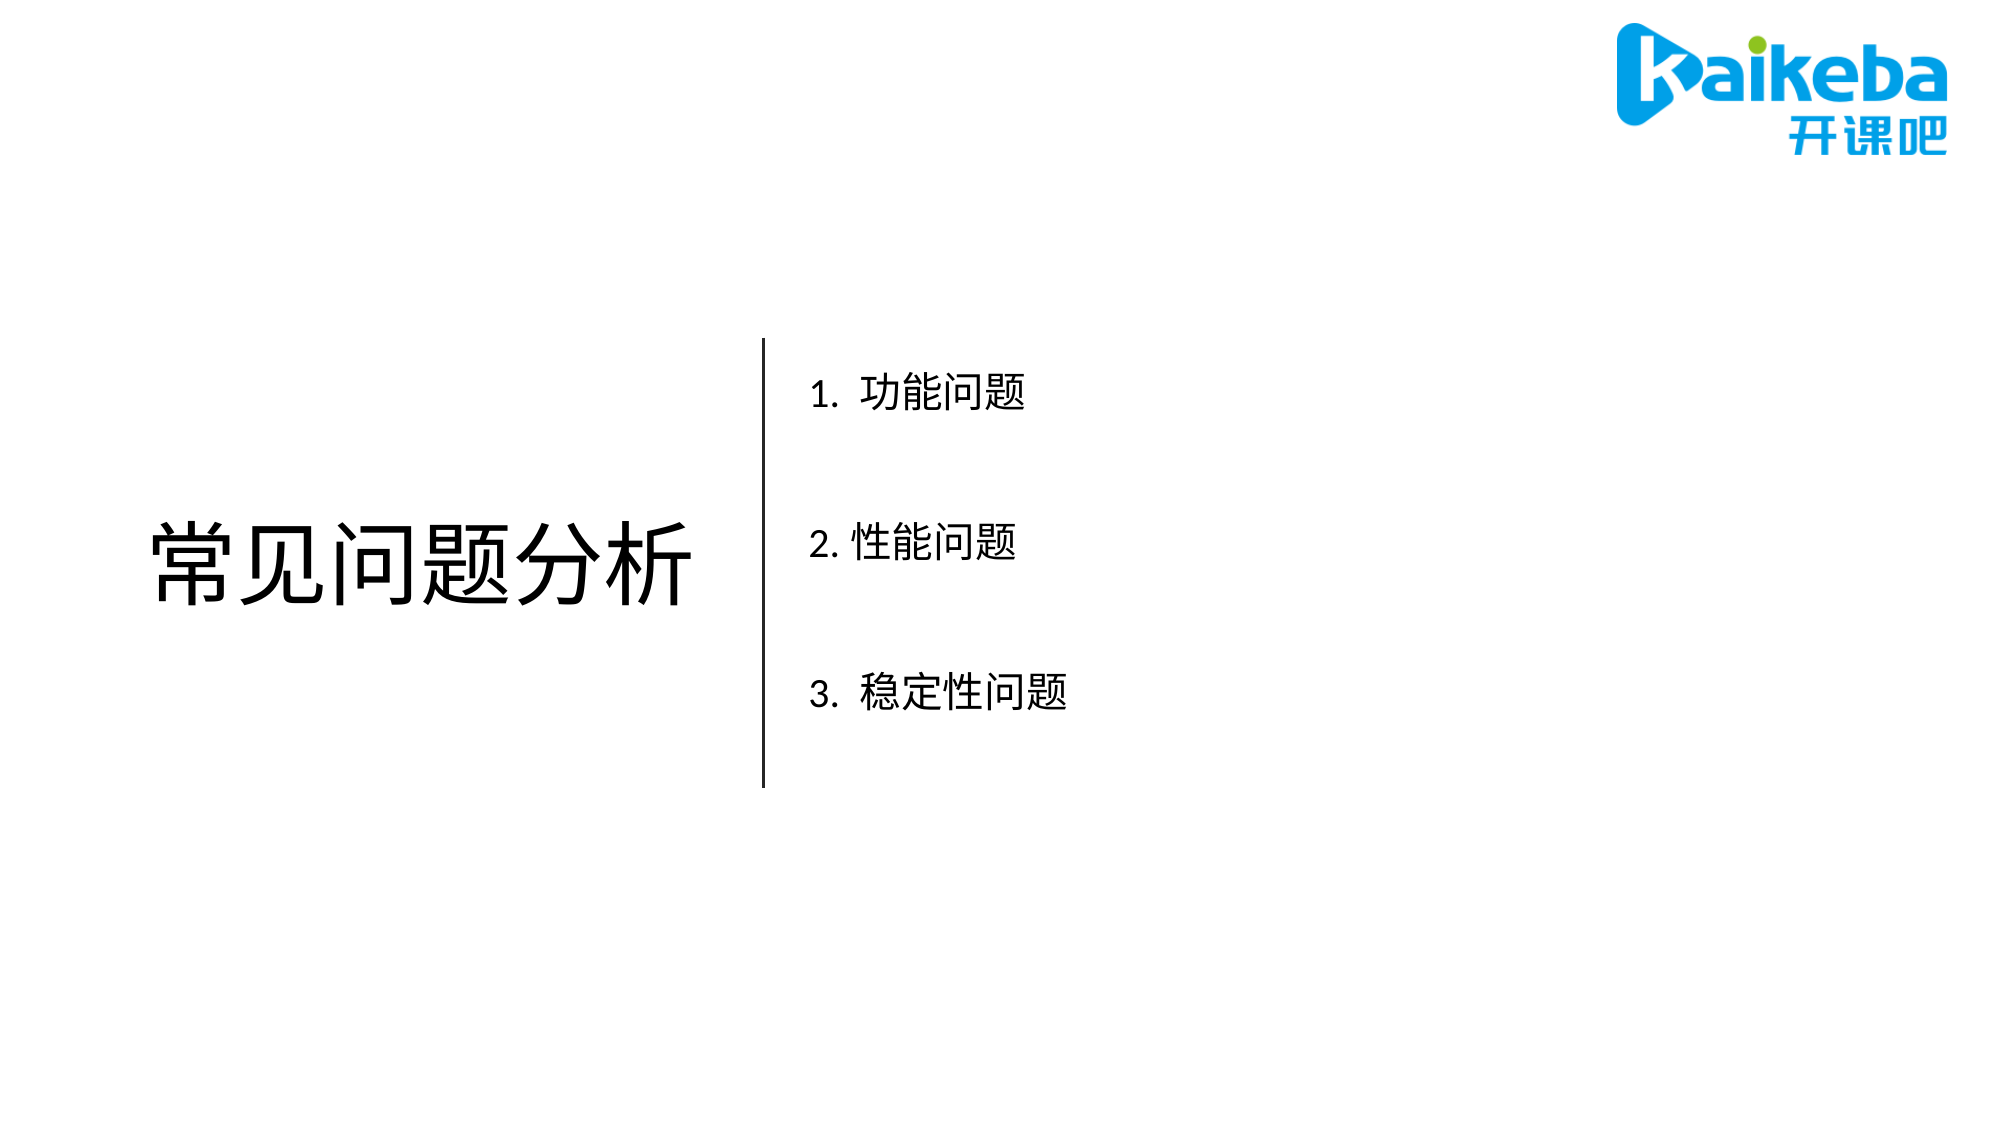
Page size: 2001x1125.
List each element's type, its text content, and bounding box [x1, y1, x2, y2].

picture [1617, 23, 1628, 34]
picture [1617, 23, 1948, 156]
text_box 1. 功能问题 2.性能问题 3. 稳定性问题 [793, 308, 1711, 824]
title 常见问题分析 [72, 170, 711, 967]
